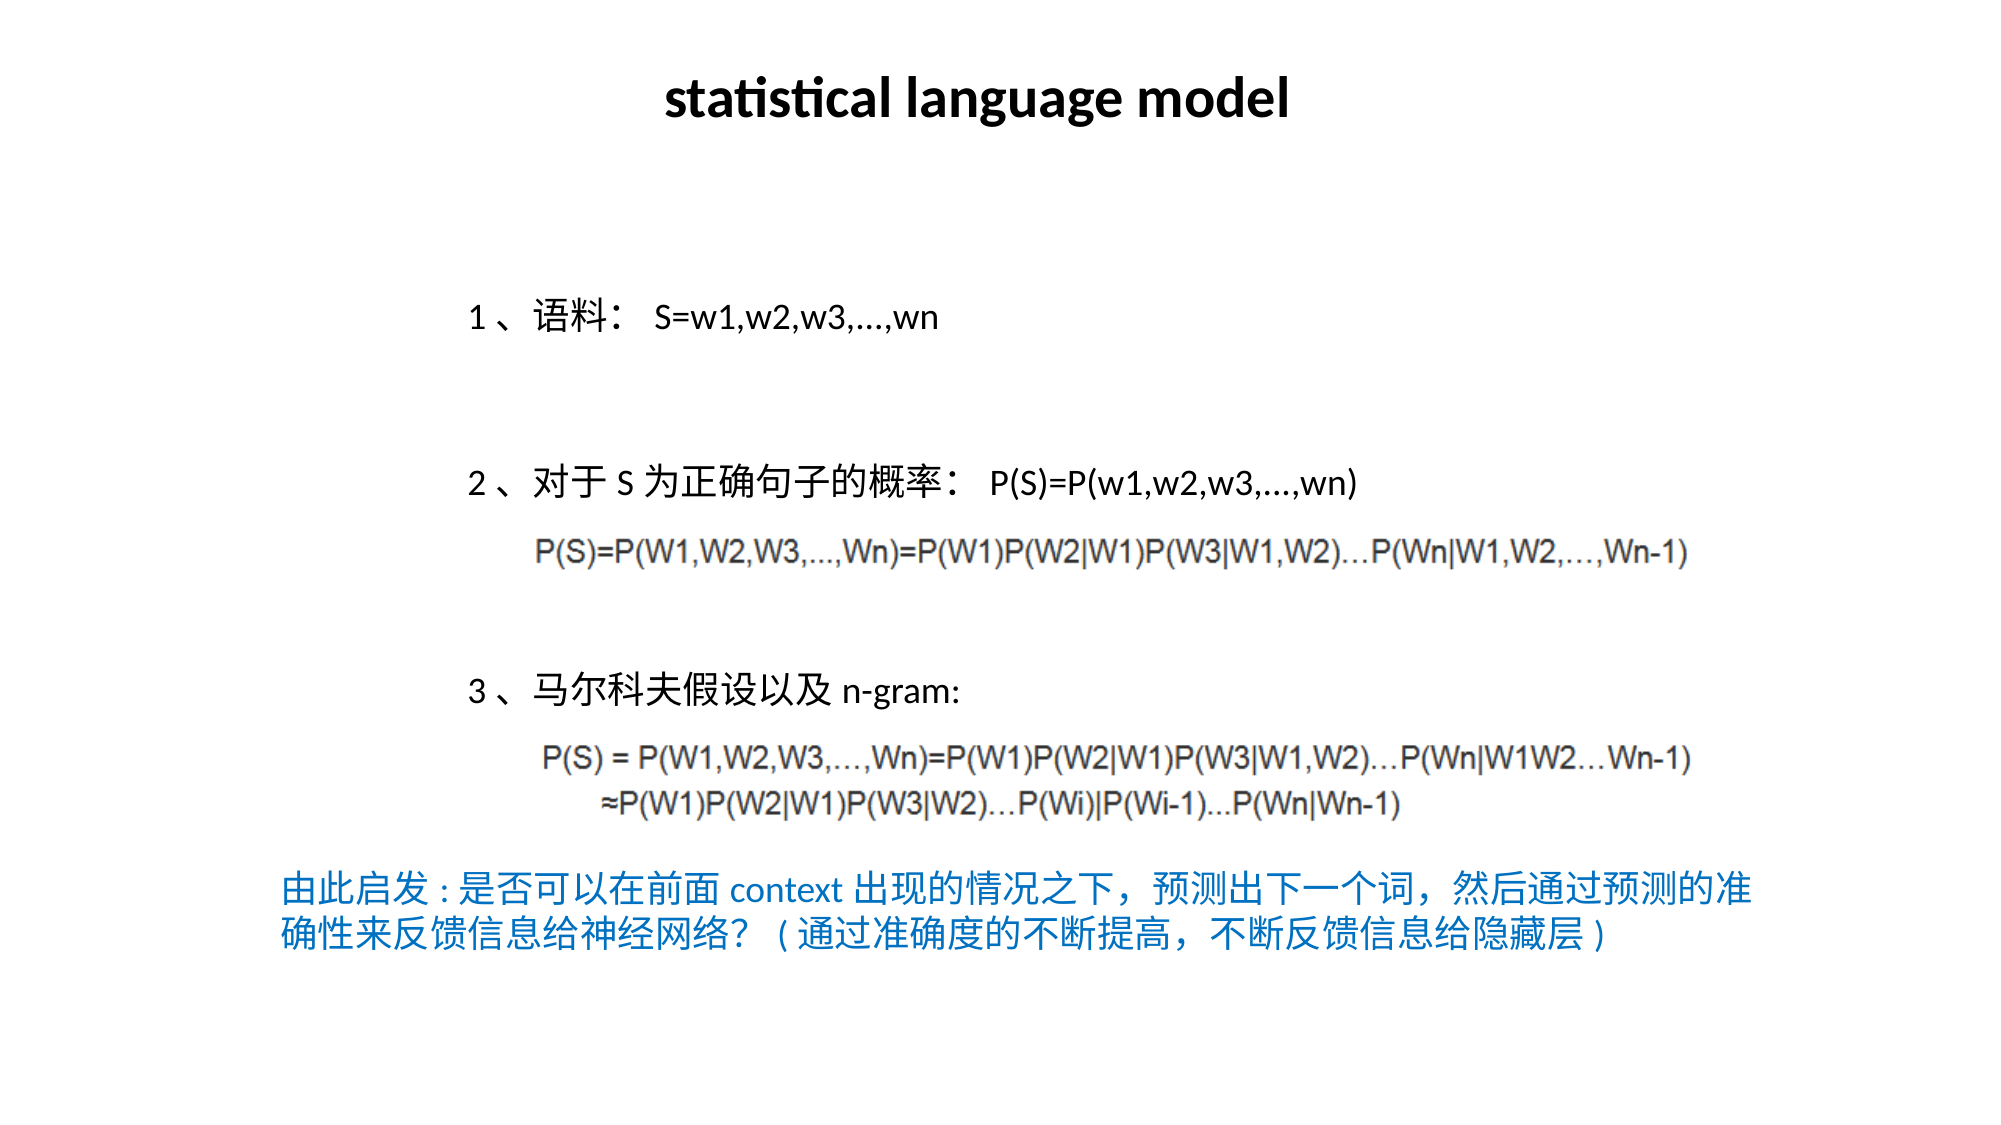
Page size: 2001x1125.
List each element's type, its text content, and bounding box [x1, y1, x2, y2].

text_box statistical language model [649, 51, 1351, 137]
text_box 由此启发:是否可以在前面context出现的情况之下，预测出下一个词，然后通过预测的准确性来反馈信息给神经网络？(通过准确度的不断提高，不断反馈信息给隐藏层) [265, 857, 1803, 962]
text_box 1、语料：S=w1,w2,w3,...,wn [452, 284, 1310, 345]
text_box 2、对于S为正确句子的概率：P(S)=P(w1,w2,w3,...,wn) [452, 450, 1447, 511]
picture [532, 528, 1701, 576]
picture [531, 733, 1726, 829]
text_box 3、马尔科夫假设以及n-gram: [452, 658, 1045, 718]
